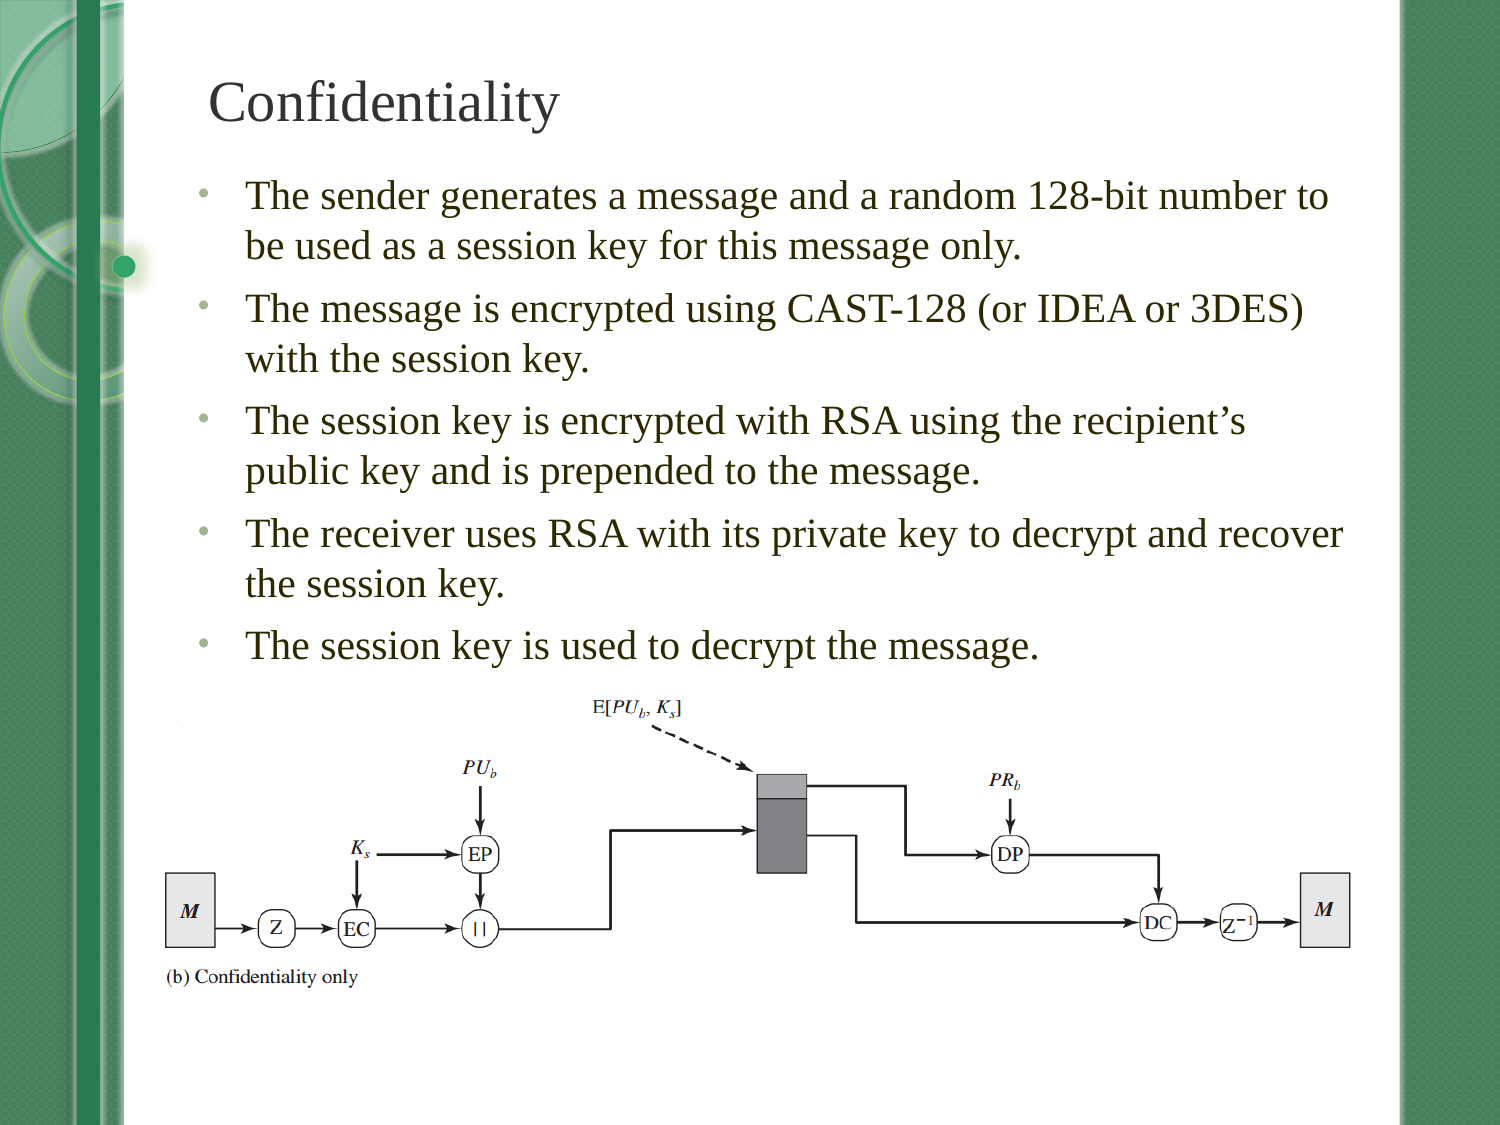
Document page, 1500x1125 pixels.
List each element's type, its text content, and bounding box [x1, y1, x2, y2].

text_box The sender generates a message and a random 128-bit number to be used as a session key for this message only. The message is encrypted using CAST-128 (or IDEA or 3DES) with the session key. The session key is encrypted with RSA using the recipient’s public key and is prepended to the message. The receiver uses RSA with its private key to decrypt and recover the session key. The session key is used to decrypt the message. [183, 160, 1377, 878]
title Confidentiality [193, 4, 1377, 160]
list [158, 691, 1353, 991]
